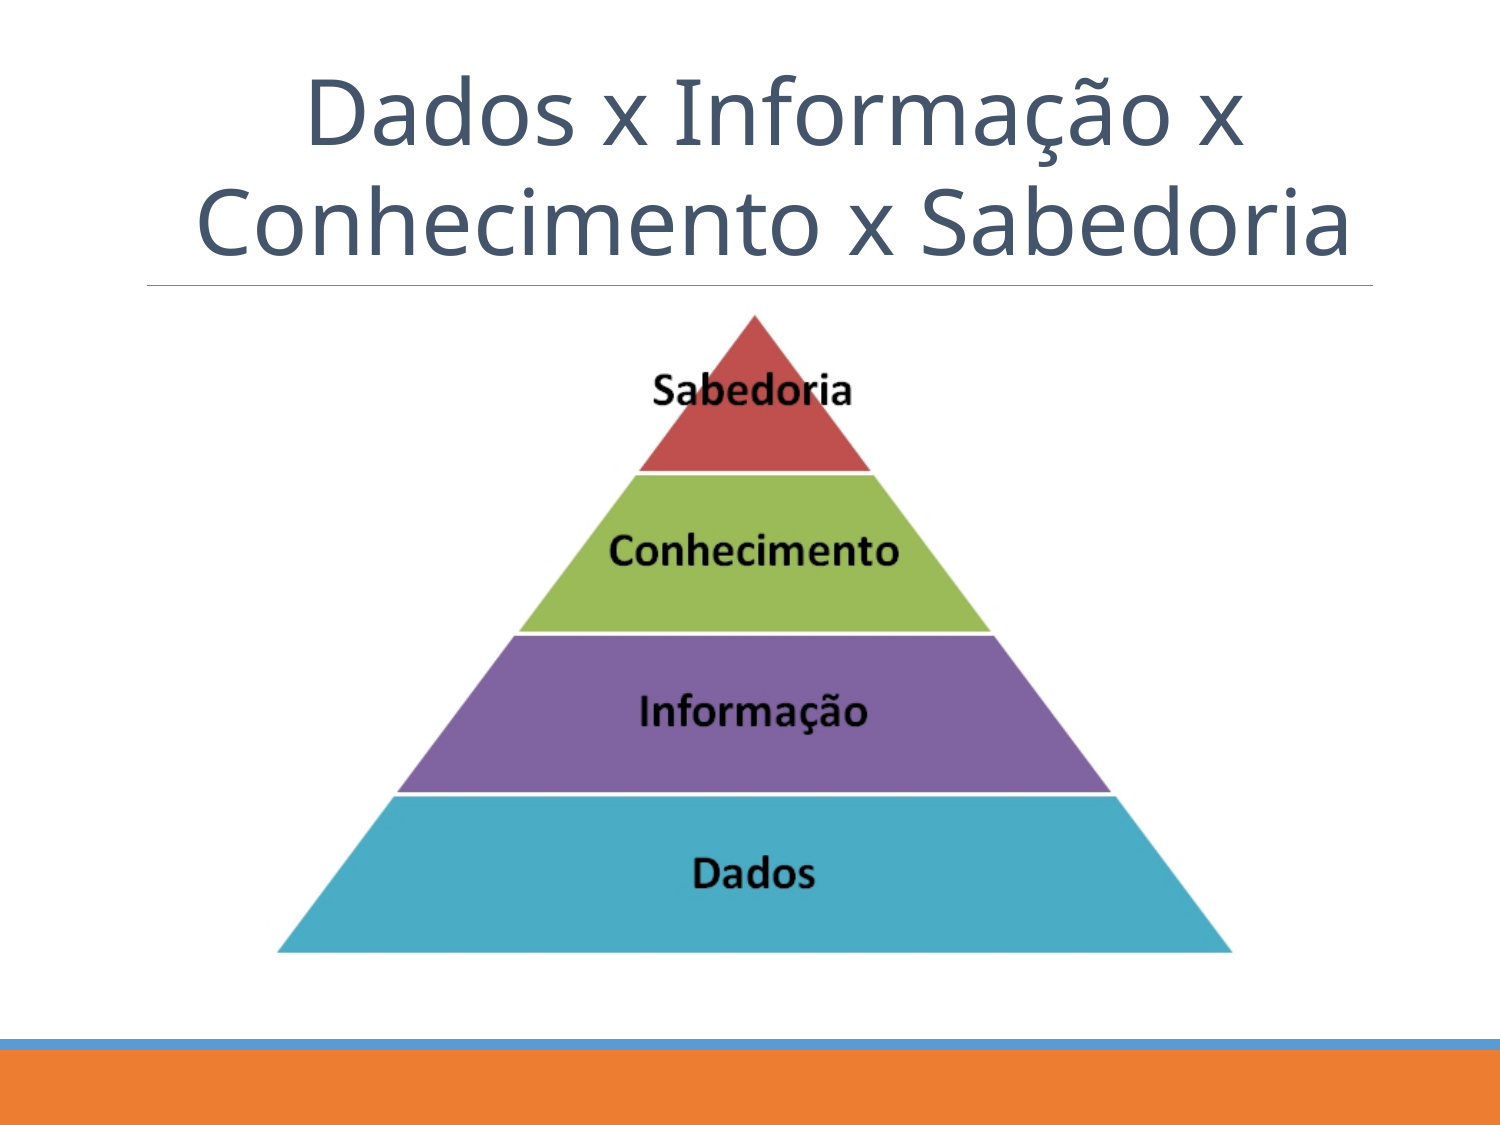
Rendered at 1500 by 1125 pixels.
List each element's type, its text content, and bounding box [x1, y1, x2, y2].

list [265, 302, 1242, 964]
text_box Dados x Informação x Conhecimento x Sabedoria [99, 70, 1450, 258]
